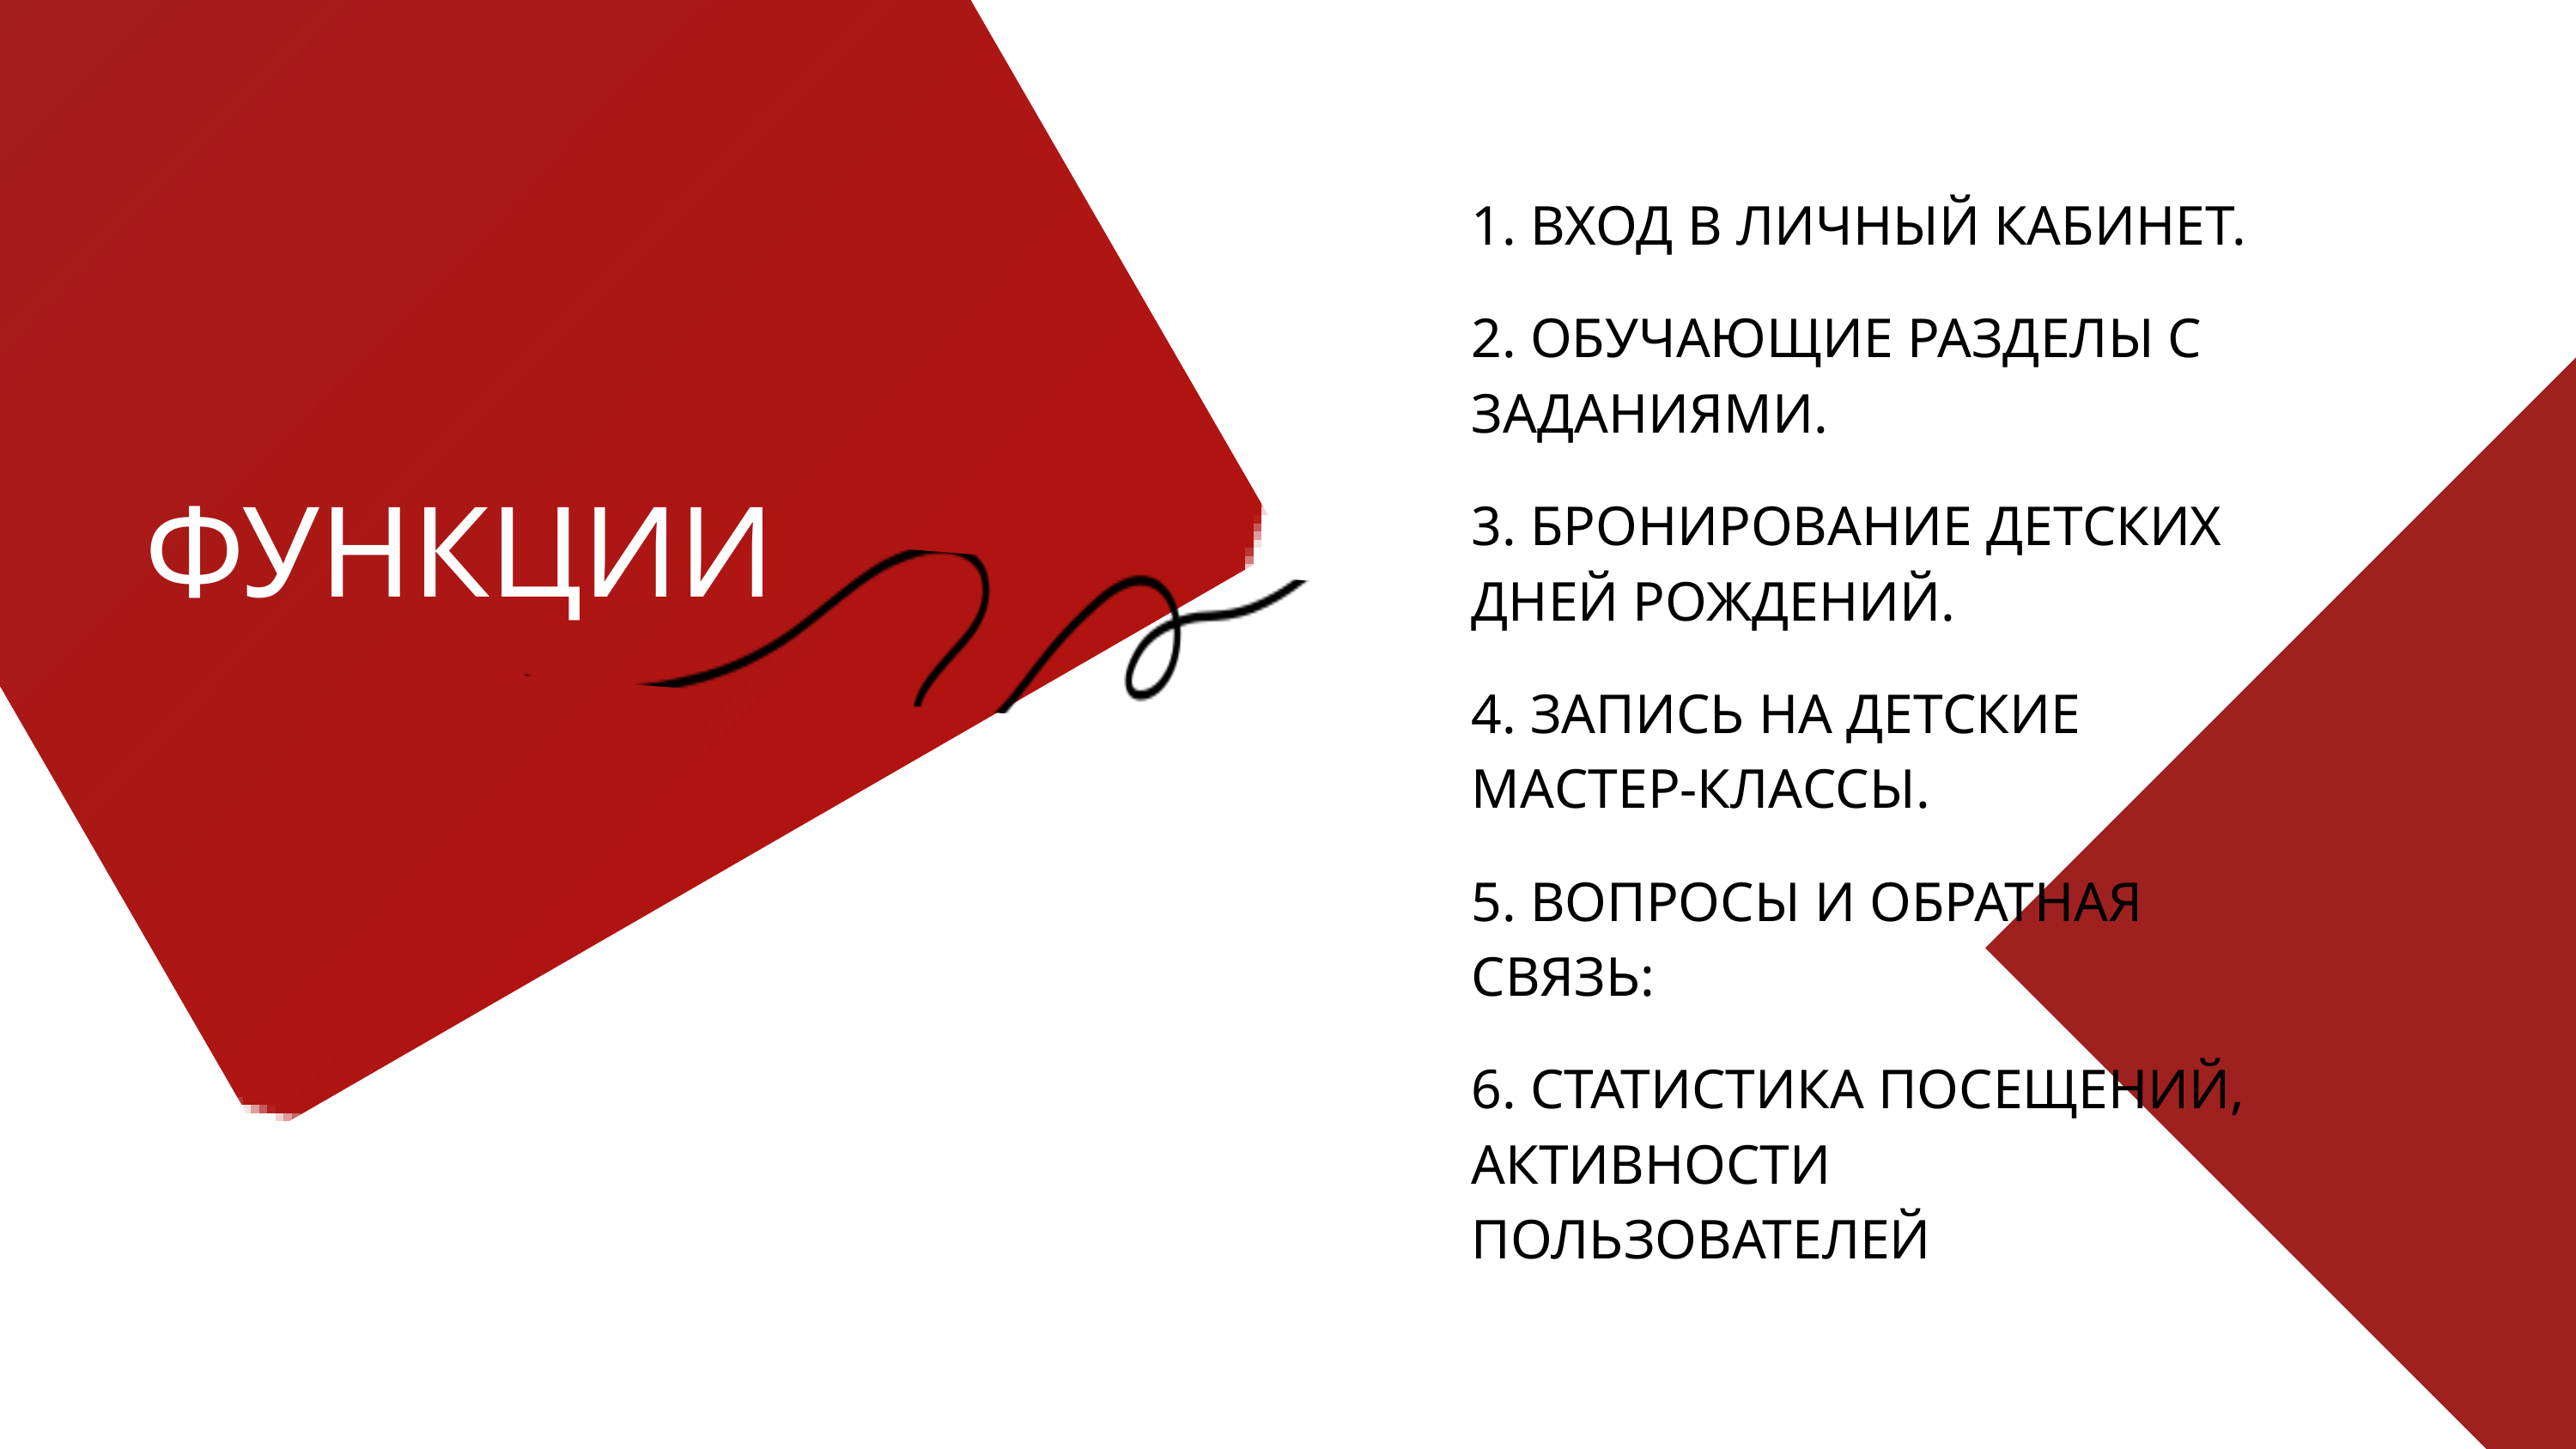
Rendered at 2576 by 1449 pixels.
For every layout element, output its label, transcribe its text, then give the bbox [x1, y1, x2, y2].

text_box 5. ВОПРОСЫ И ОБРАТНАЯ СВЯЗЬ: [1471, 857, 2284, 1008]
text_box [2044, 357, 2576, 1449]
text_box 1. ВХОД В ЛИЧНЫЙ КАБИНЕТ. [1471, 180, 2284, 256]
text_box [0, 0, 1286, 1138]
text_box 2. ОБУЧАЮЩИЕ РАЗДЕЛЫ С ЗАДАНИЯМИ. [1471, 293, 2284, 444]
text_box ФУНКЦИИ [144, 446, 871, 798]
text_box 4. ЗАПИСЬ НА ДЕТСКИЕ МАСТЕР-КЛАССЫ. [1471, 669, 2284, 820]
text_box 6. СТАТИСТИКА ПОСЕЩЕНИЙ, АКТИВНОСТИ ПОЛЬЗОВАТЕЛЕЙ [1471, 1044, 2284, 1270]
text_box 3. БРОНИРОВАНИЕ ДЕТСКИХ ДНЕЙ РОЖДЕНИЙ. [1471, 481, 2284, 632]
text_box [524, 520, 1447, 748]
